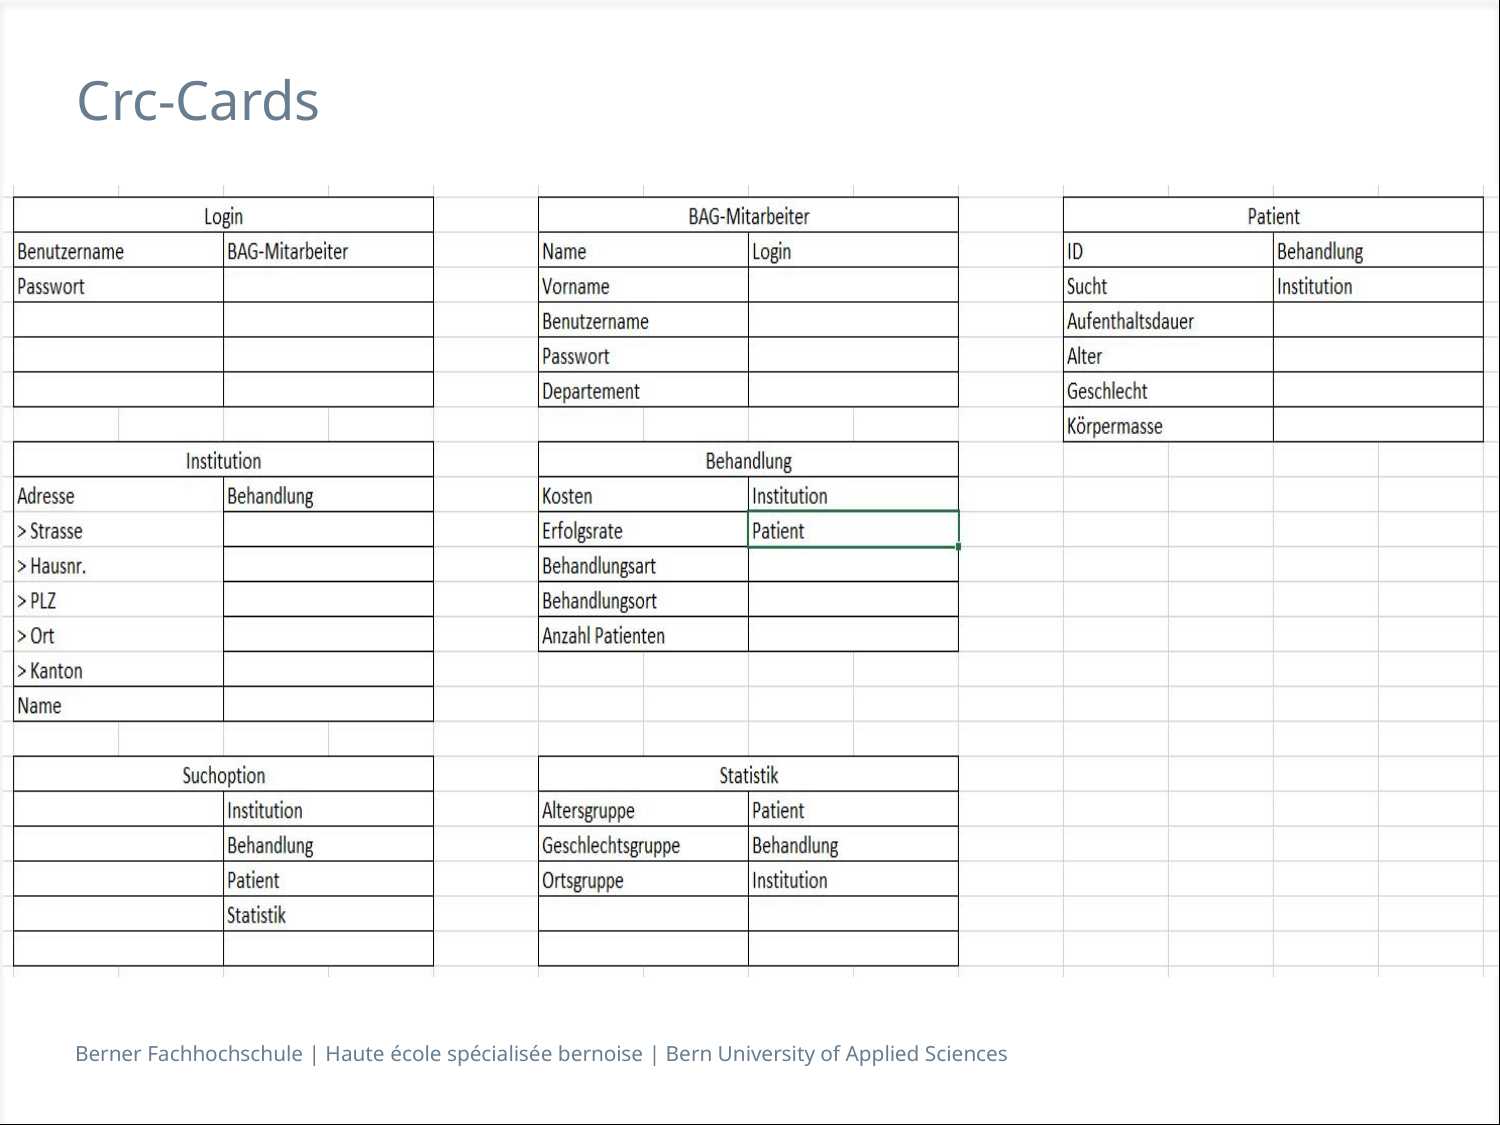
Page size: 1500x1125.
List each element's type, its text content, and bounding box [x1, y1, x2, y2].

title Crc-Cards [76, 59, 1406, 148]
picture [3, 185, 1498, 977]
